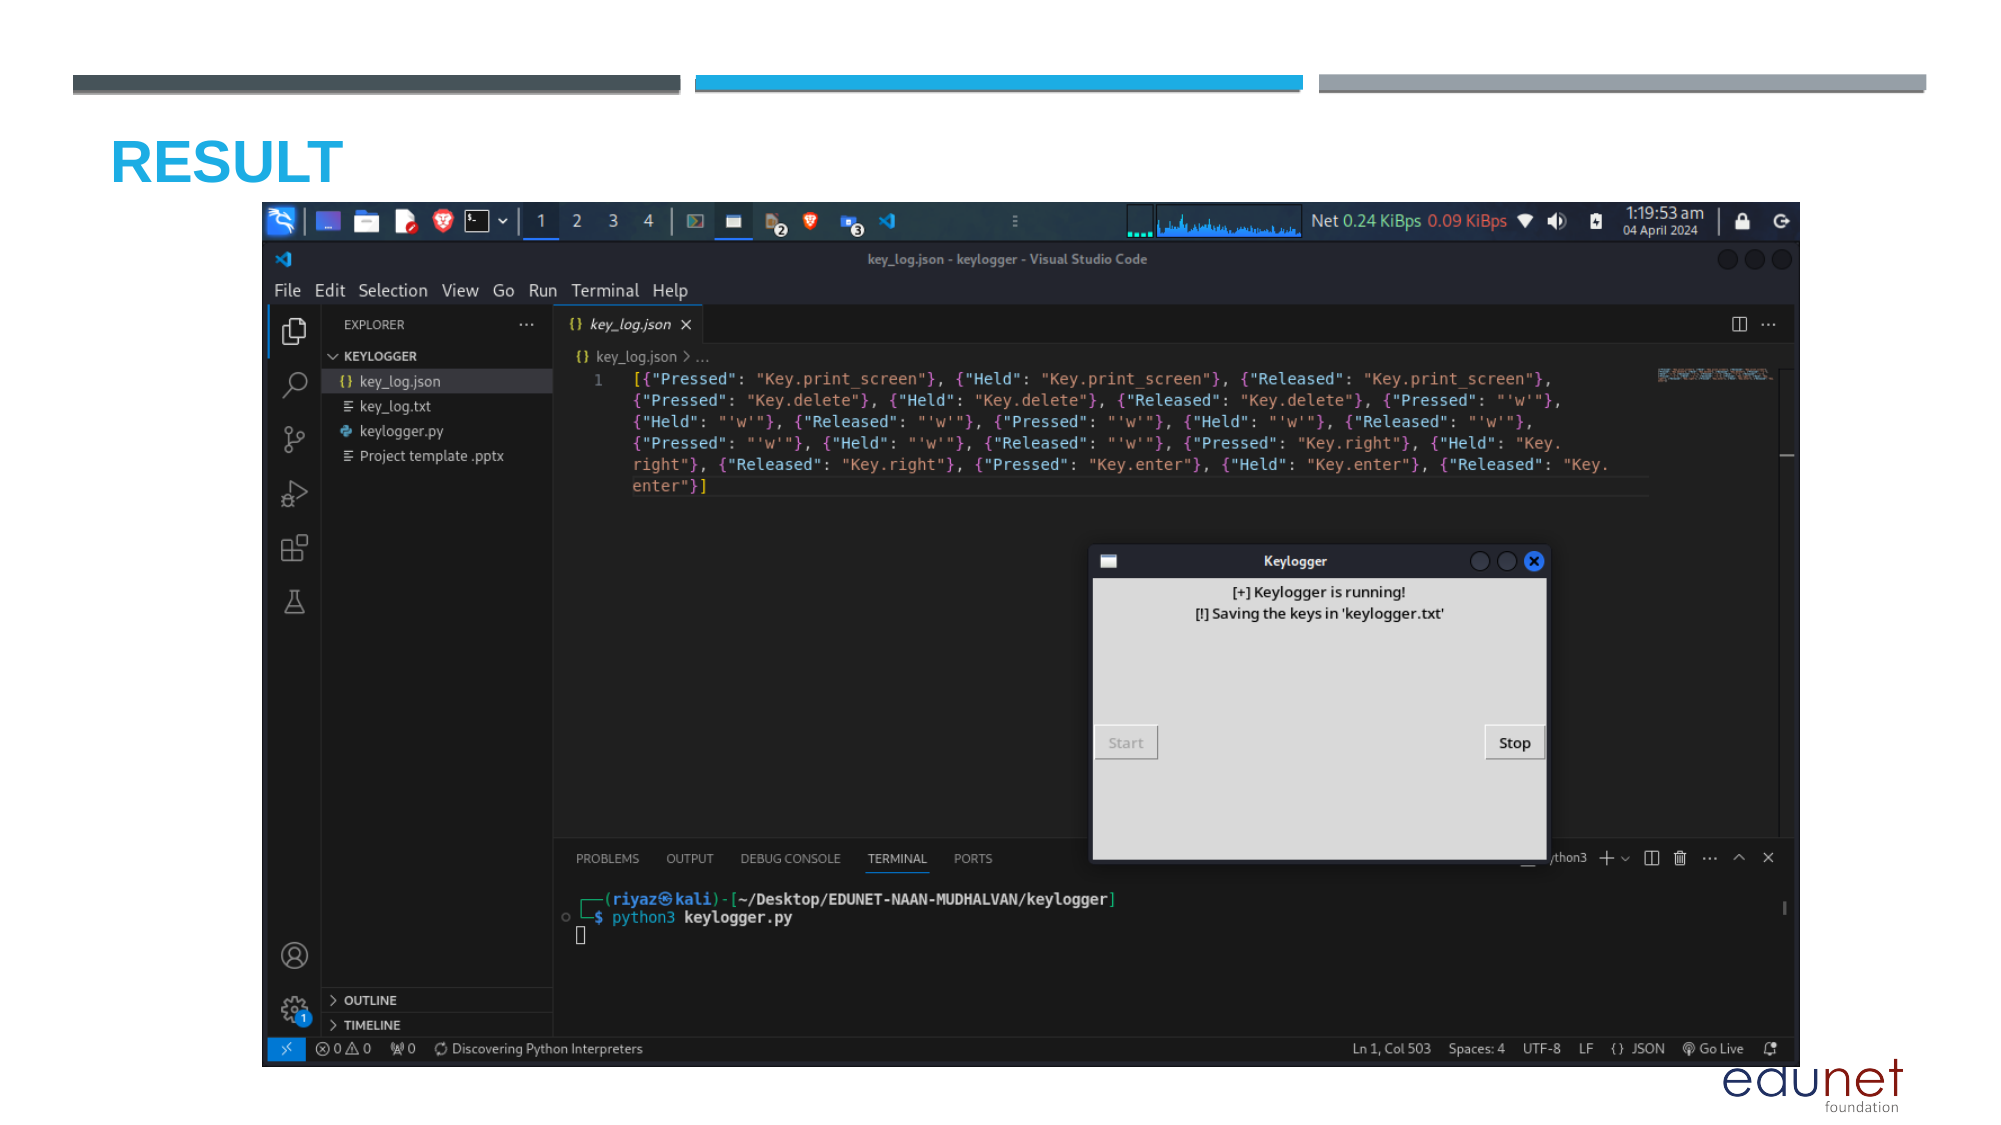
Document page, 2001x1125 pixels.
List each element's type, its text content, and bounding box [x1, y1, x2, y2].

text_box Result [95, 115, 1905, 202]
picture [262, 201, 1905, 1116]
